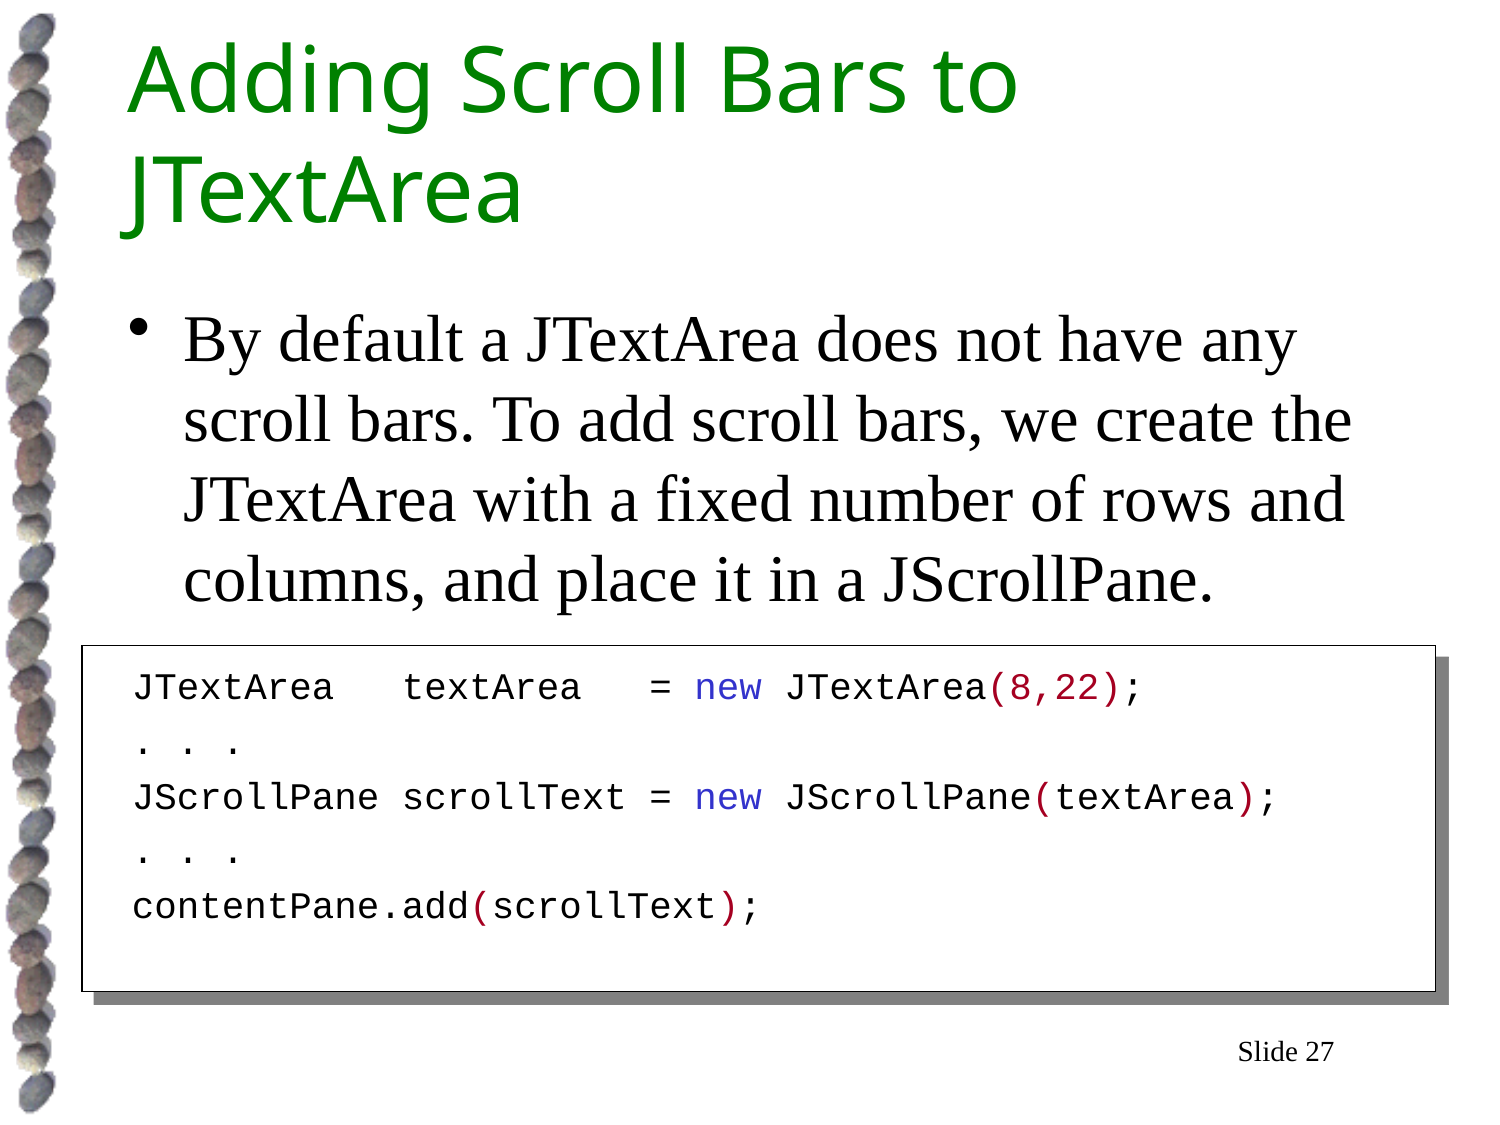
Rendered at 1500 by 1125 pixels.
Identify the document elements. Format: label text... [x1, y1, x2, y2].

picture [0, 0, 65, 1125]
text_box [81, 645, 1436, 992]
list By default a JTextArea does not have any scroll bars. To add scroll bars, we create the JTextArea with a fixed number of rows and columns, and place it in a JScrollPane. [112, 287, 1388, 643]
slide_number Slide 27 [1037, 1024, 1351, 1101]
title Adding Scroll Bars to JTextArea [112, 75, 1388, 188]
